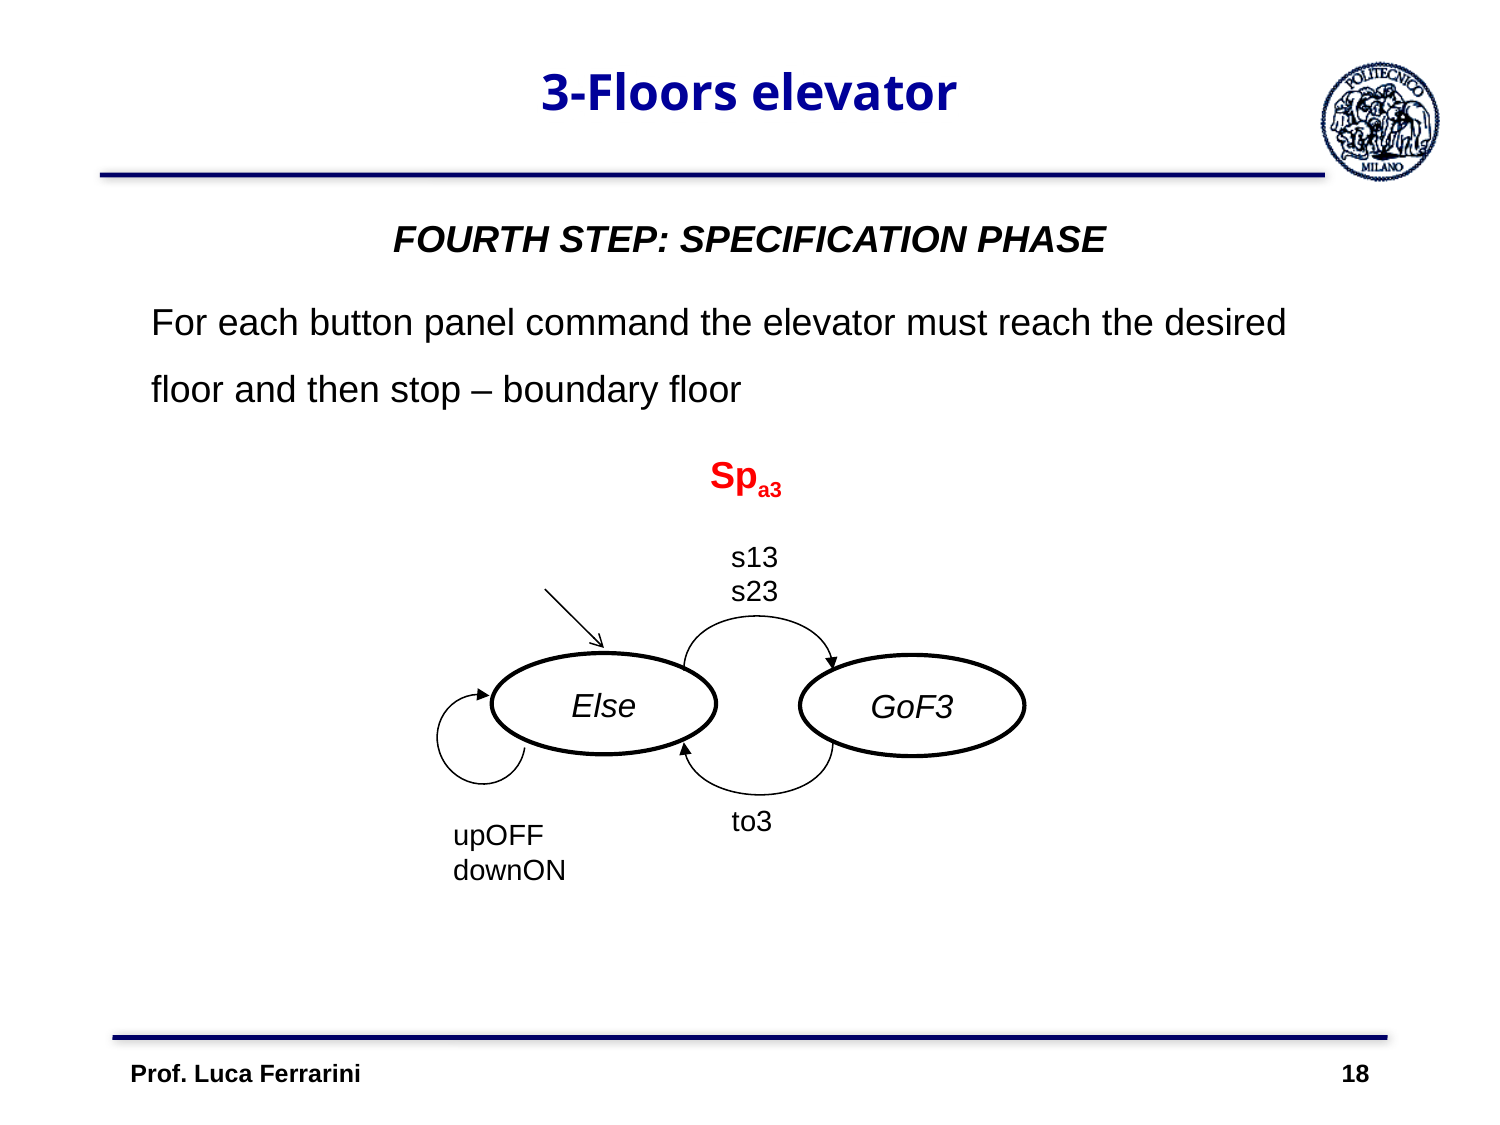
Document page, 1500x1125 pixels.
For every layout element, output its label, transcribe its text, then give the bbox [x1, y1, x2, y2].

title 3-Floors elevator [112, 0, 1388, 185]
text_box FOURTH STEP: SPECIFICATION PHASE [101, 207, 1399, 267]
text_box For each button panel command the elevator must reach the desired floor and then stop – boundary floor [136, 267, 1363, 418]
text_box Spa3 [695, 443, 804, 510]
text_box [437, 530, 1025, 931]
slide_number Prof. Luca Ferrarini 18 [50, 1050, 1450, 1125]
